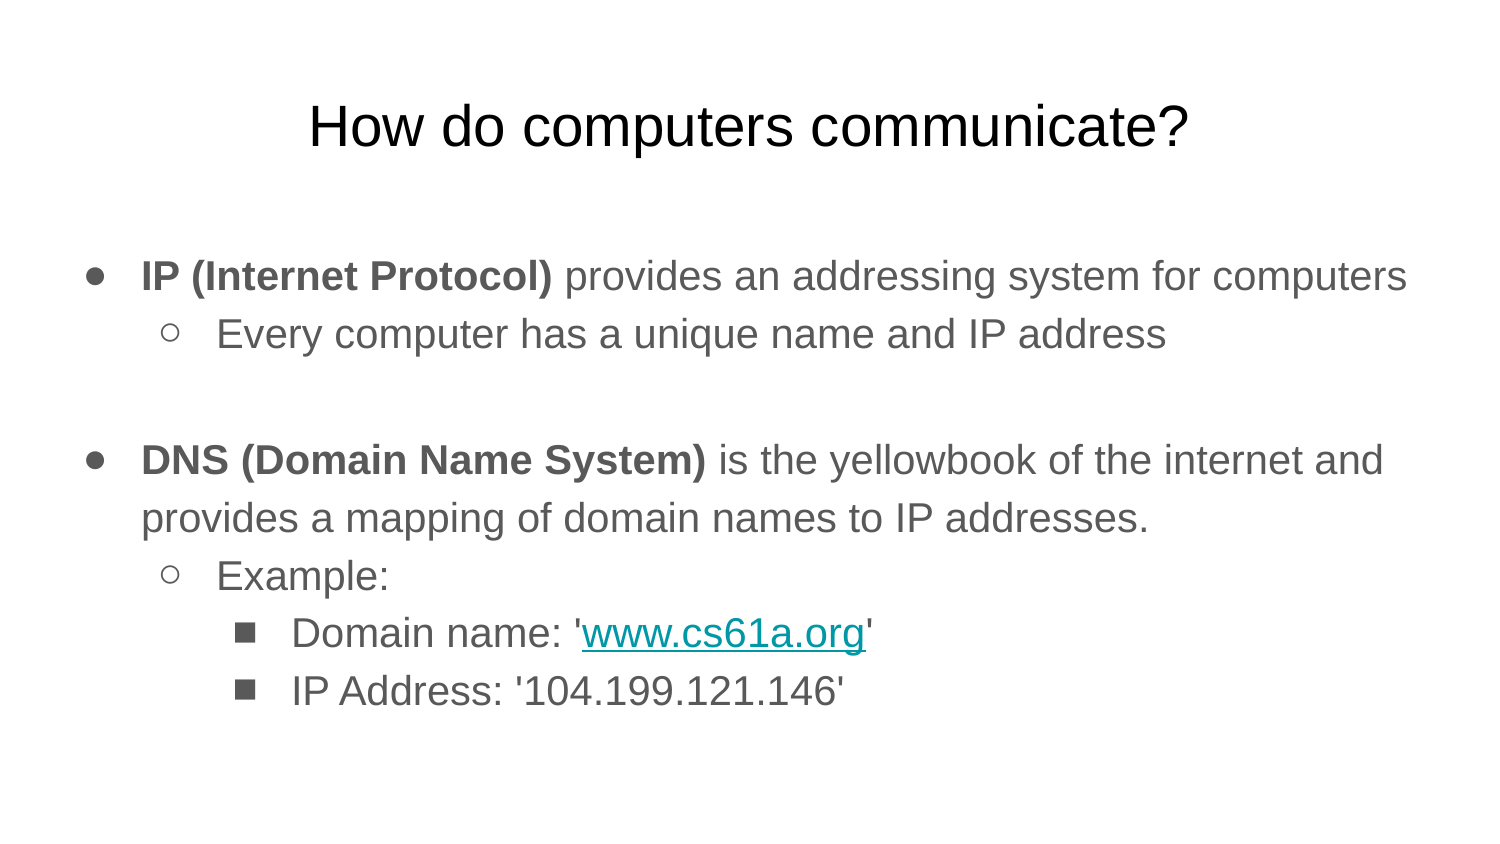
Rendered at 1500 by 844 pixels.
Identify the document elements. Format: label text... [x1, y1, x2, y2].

title How do computers communicate? [51, 72, 1449, 167]
list IP (Internet Protocol) provides an addressing system for computers Every computer has a unique name and IP address DNS (Domain Name System) is the yellowbook of the internet and provides a mapping of domain names to IP addresses. Example: Domain name: 'www.cs61a.org' IP Address: '104.199.121.146' [51, 226, 1449, 787]
